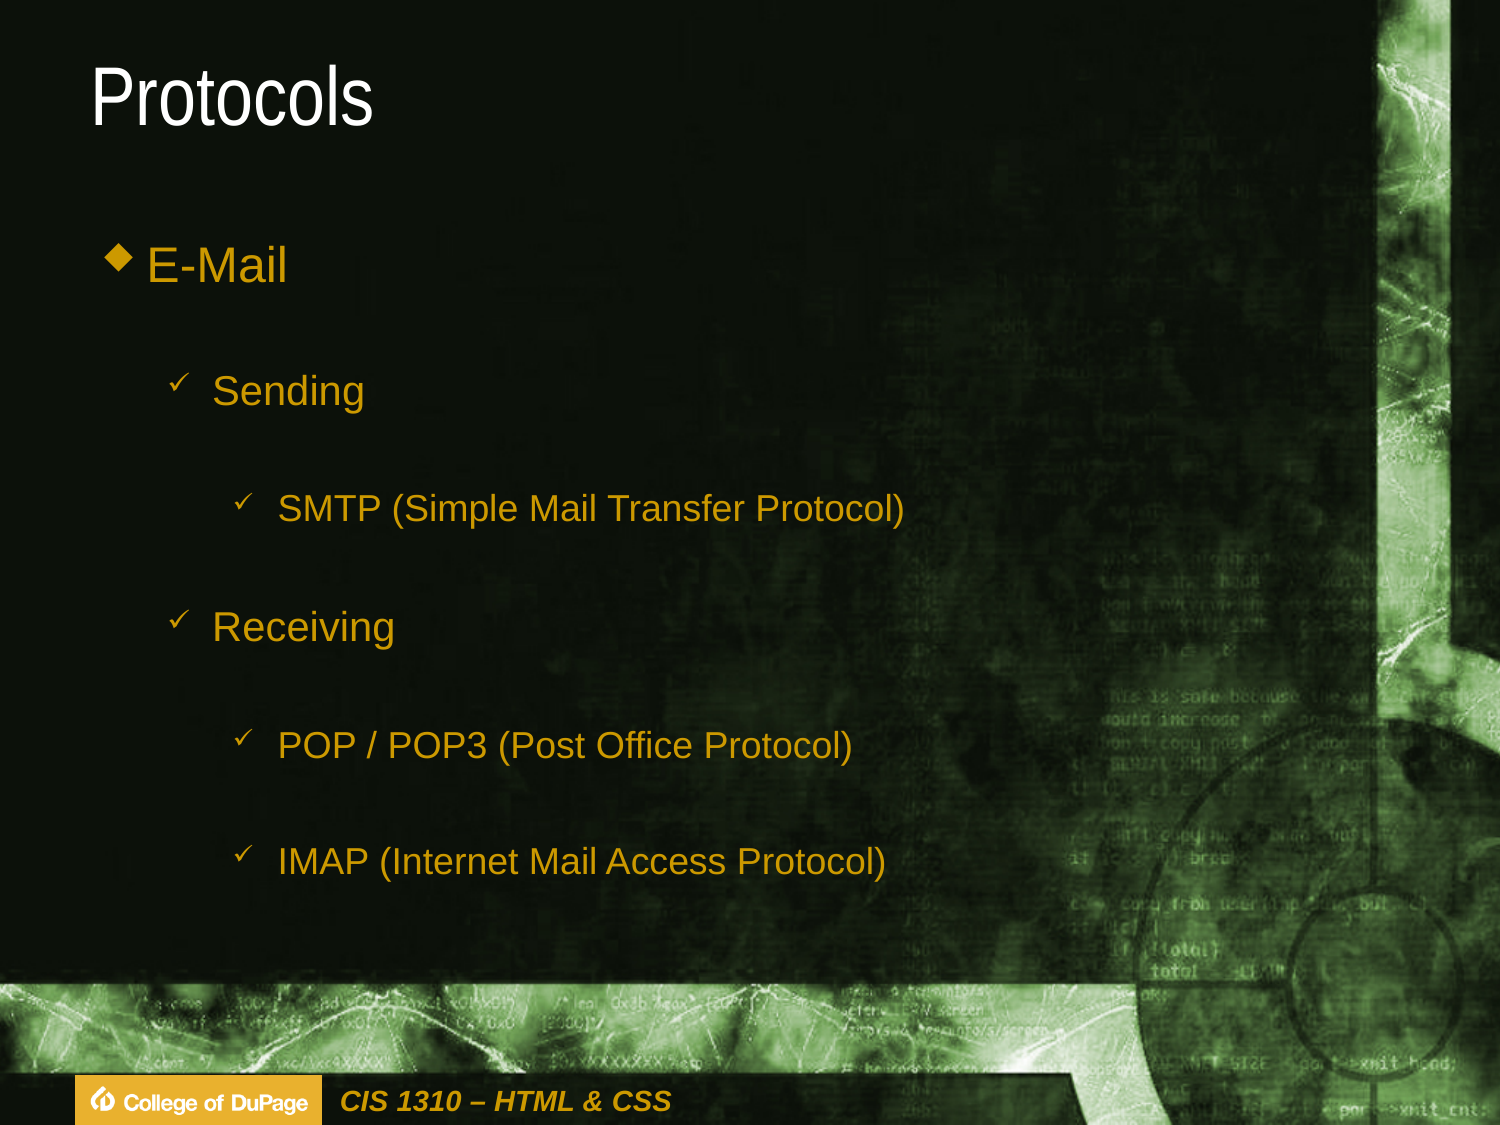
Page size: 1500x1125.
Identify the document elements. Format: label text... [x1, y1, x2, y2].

list E-Mail Sending SMTP (Simple Mail Transfer Protocol) Receiving POP / POP3 (Post Office Protocol) IMAP (Internet Mail Access Protocol) [75, 224, 1350, 900]
title Protocols [74, 37, 1376, 151]
picture [0, 0, 1500, 1125]
